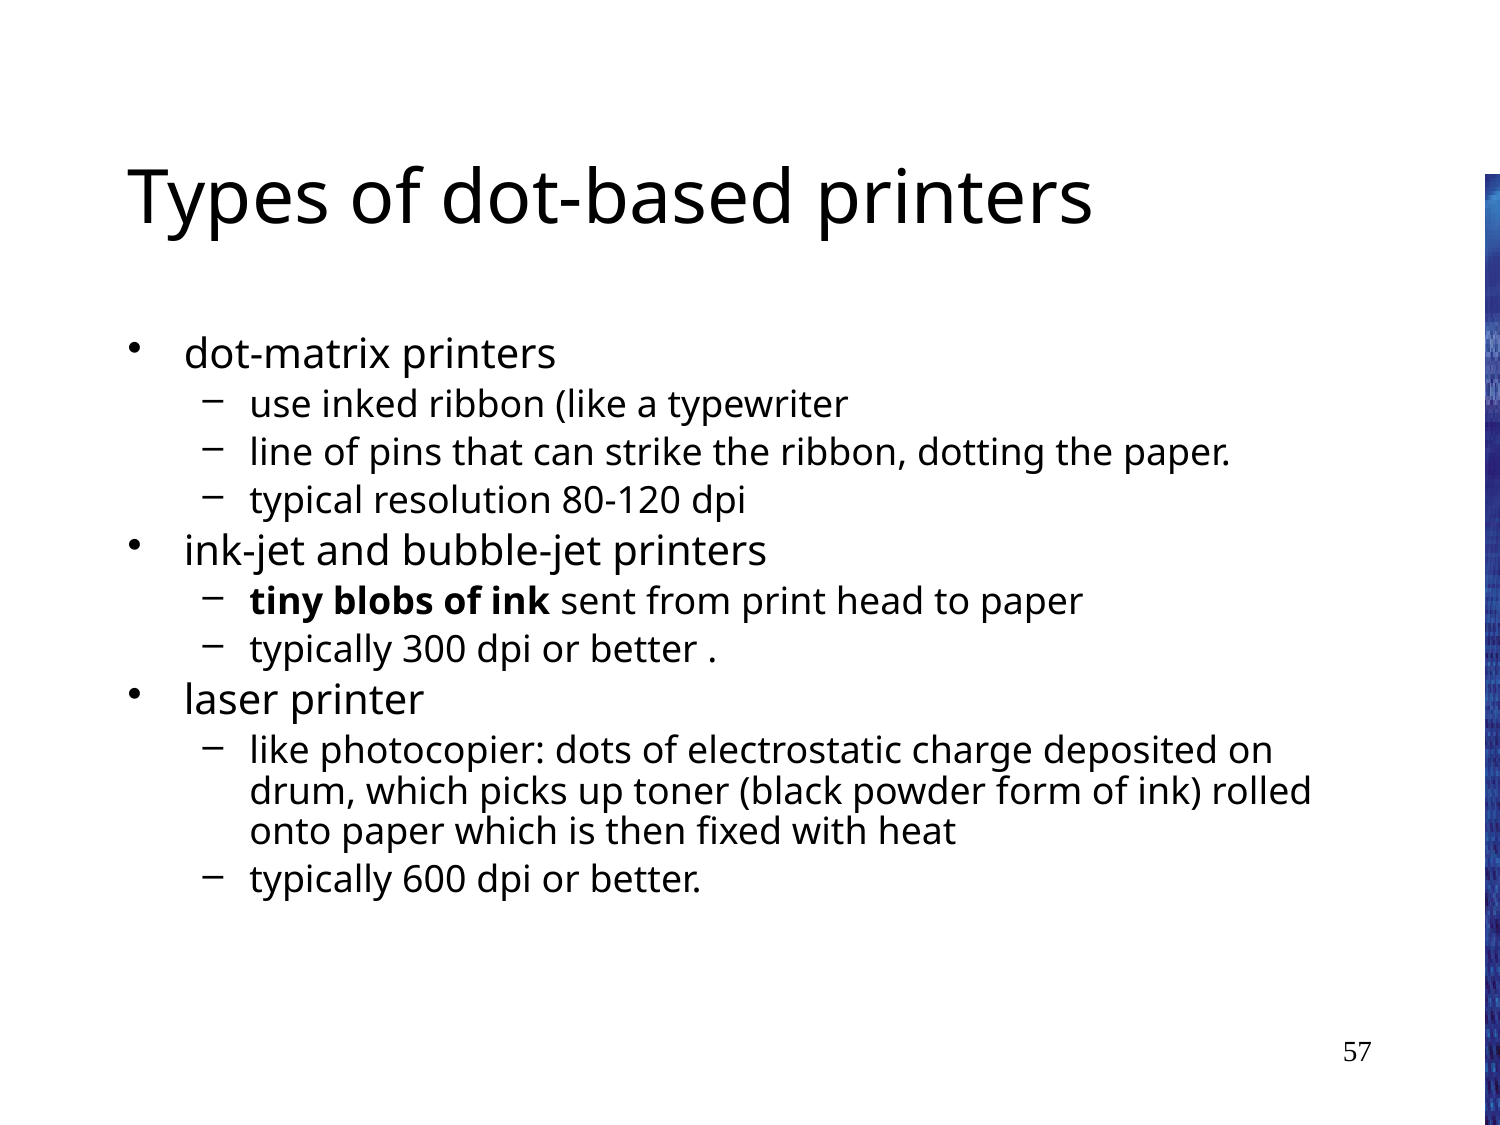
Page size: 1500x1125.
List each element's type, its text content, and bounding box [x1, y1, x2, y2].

slide_number 57 [1074, 1024, 1388, 1101]
list dot-matrix printers use inked ribbon (like a typewriter line of pins that can strike the ribbon, dotting the paper. typical resolution 80-120 dpi ink-jet and bubble-jet printers tiny blobs of ink sent from print head to paper typically 300 dpi or better . laser printer like photocopier: dots of electrostatic charge deposited on drum, which picks up toner (black powder form of ink) rolled onto paper which is then fixed with heat typically 600 dpi or better. [112, 324, 1388, 1000]
title Types of dot-based printers [112, 99, 1238, 288]
picture [1485, 174, 1500, 1125]
